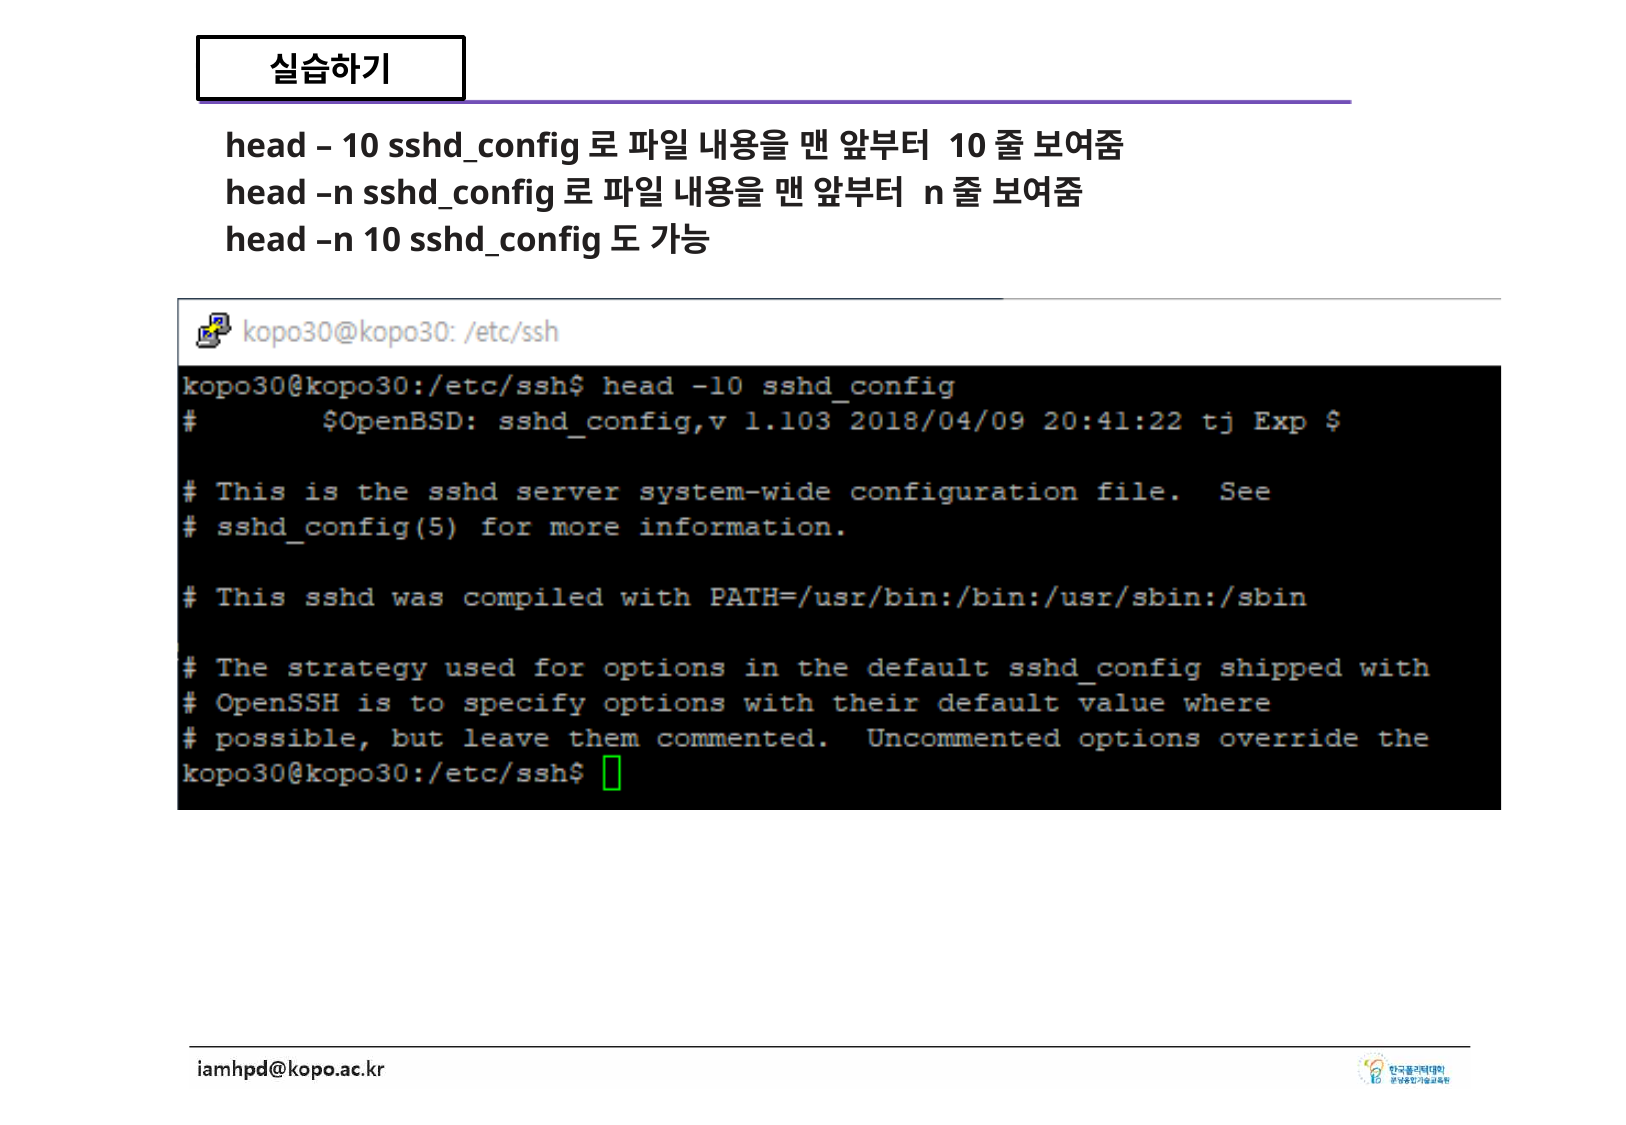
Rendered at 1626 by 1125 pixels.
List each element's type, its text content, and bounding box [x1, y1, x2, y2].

picture [189, 1042, 1471, 1089]
picture [195, 53, 1352, 104]
picture [176, 298, 1502, 810]
text_box 실습하기 [196, 35, 466, 101]
text_box head – 10 sshd_config로 파일 내용을 맨 앞부터 10줄 보여줌 head –n sshd_config로 파일 내용을 맨 앞부터 n줄 보여줌 head –n 10 sshd_config도 가능 [210, 117, 1256, 265]
